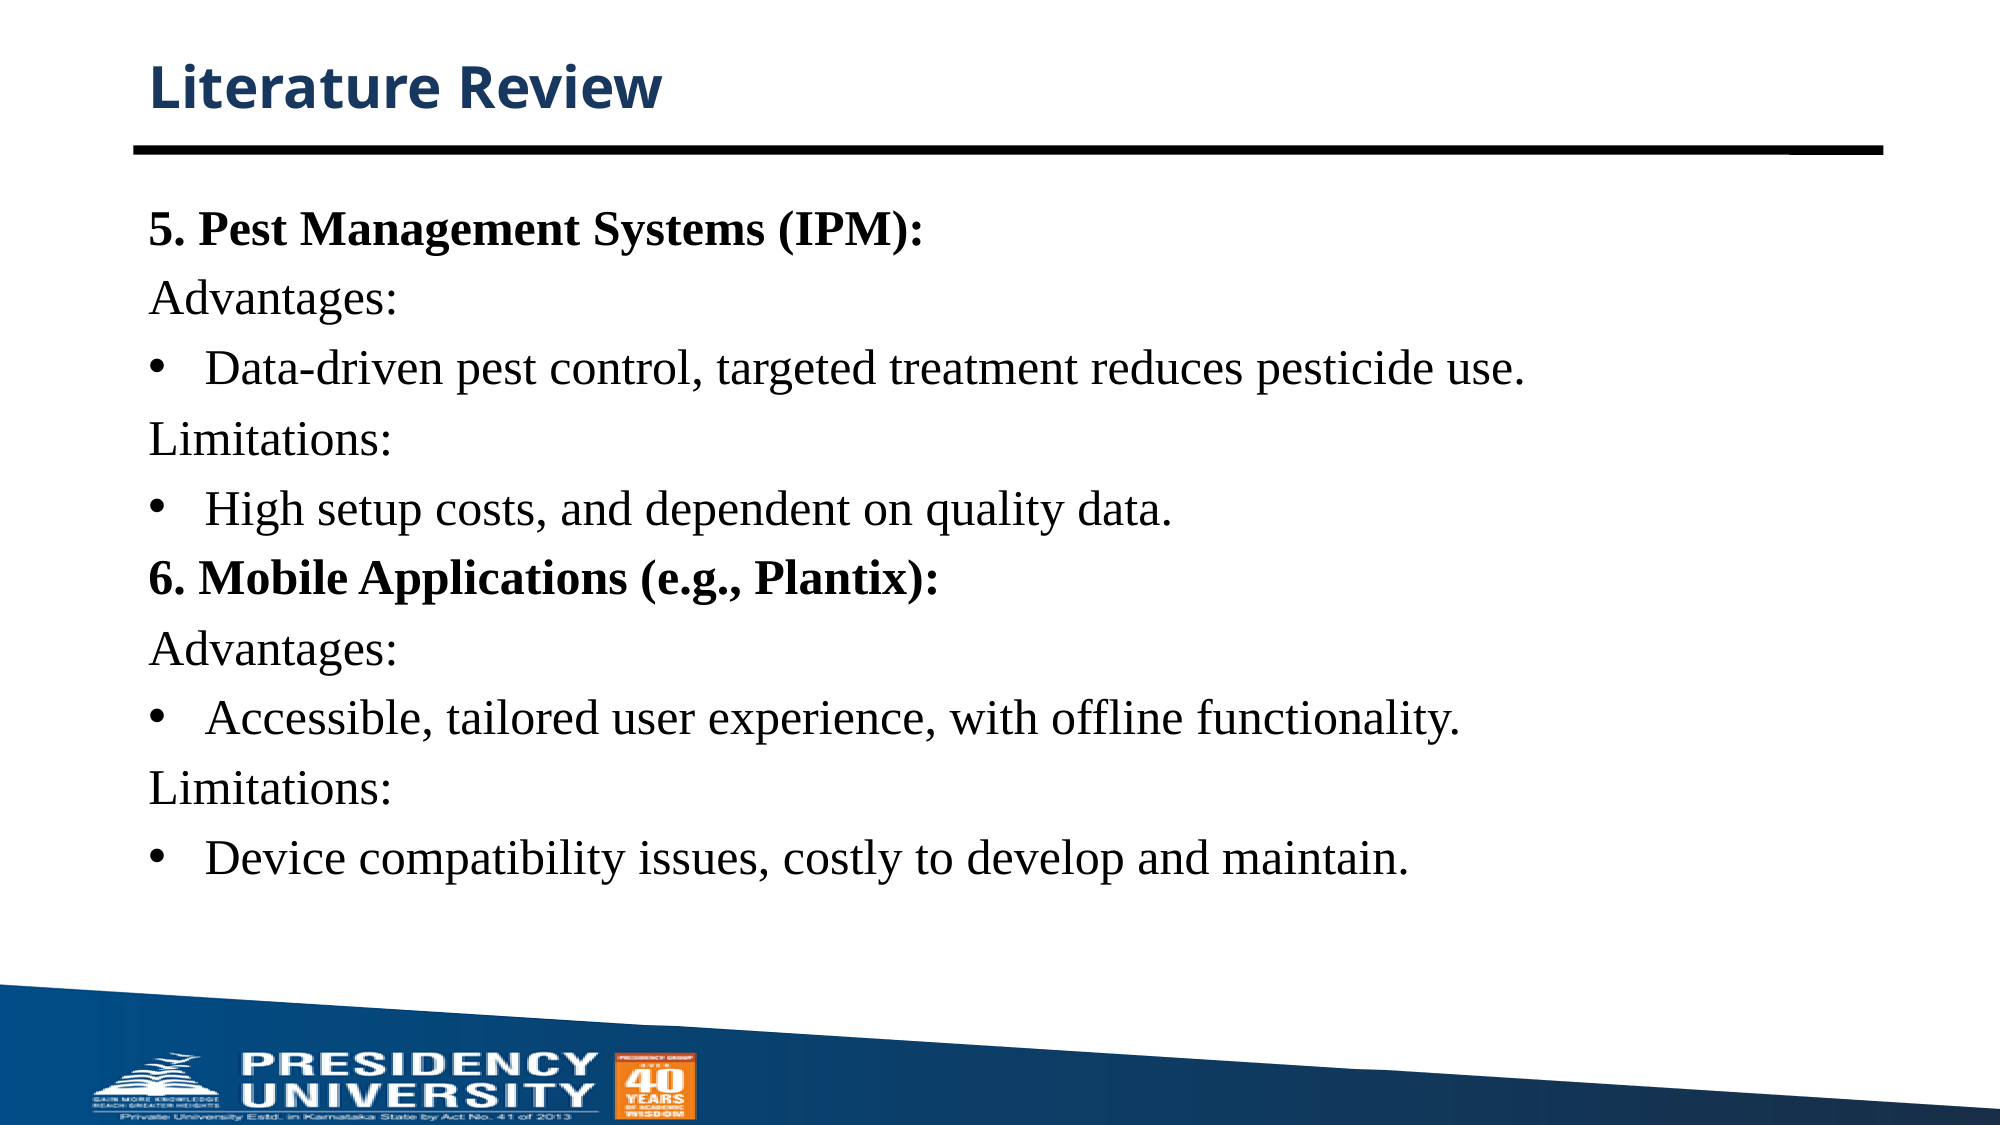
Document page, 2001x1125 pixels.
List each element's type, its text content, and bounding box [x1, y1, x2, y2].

title Literature Review [133, 45, 1884, 125]
list 5. Pest Management Systems (IPM): Advantages: Data-driven pest control, targeted treatment reduces pesticide use. Limitations: High setup costs, and dependent on quality data. 6. Mobile Applications (e.g., Plantix): Advantages: Accessible, tailored user experience, with offline functionality. Limitations: Device compatibility issues, costly to develop and maintain. [133, 187, 1884, 1000]
picture [0, 982, 2000, 1125]
